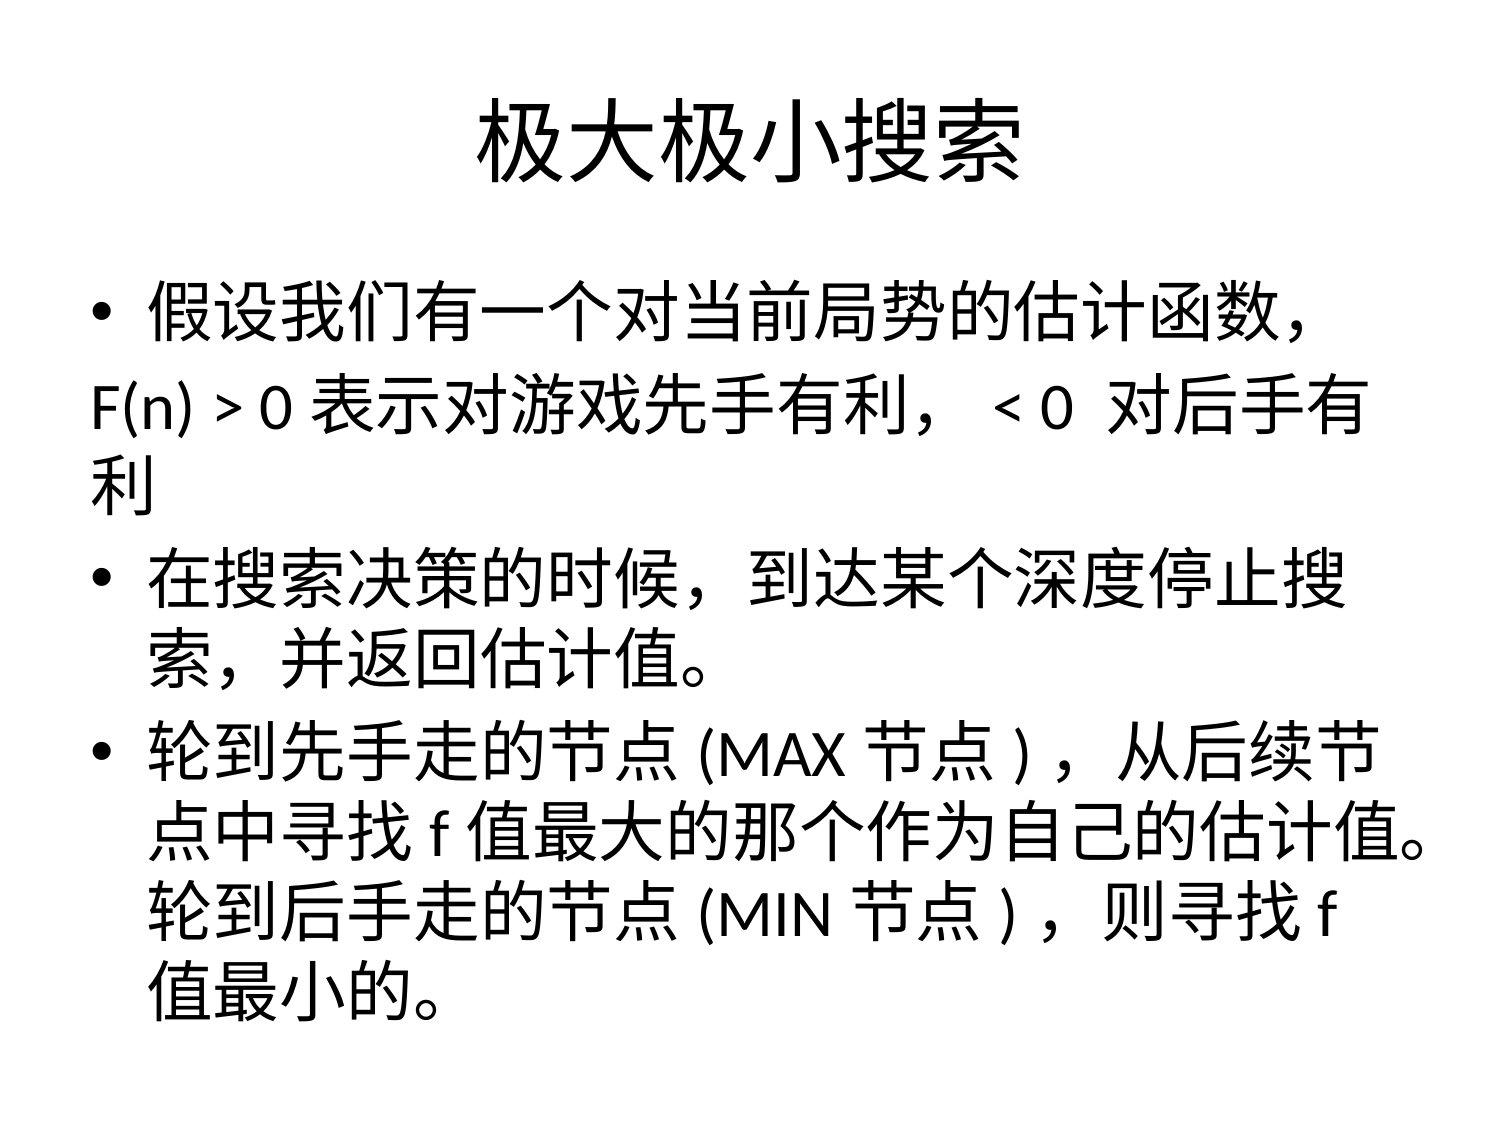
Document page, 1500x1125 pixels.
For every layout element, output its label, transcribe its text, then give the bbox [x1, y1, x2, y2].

title 极大极小搜索 [75, 45, 1425, 233]
list 假设我们有一个对当前局势的估计函数， F(n) > 0表示对游戏先手有利，< 0 对后手有利 在搜索决策的时候，到达某个深度停止搜索，并返回估计值。 轮到先手走的节点(MAX节点)，从后续节点中寻找f值最大的那个作为自己的估计值。轮到后手走的节点(MIN节点)，则寻找f值最小的。 [75, 262, 1425, 1005]
